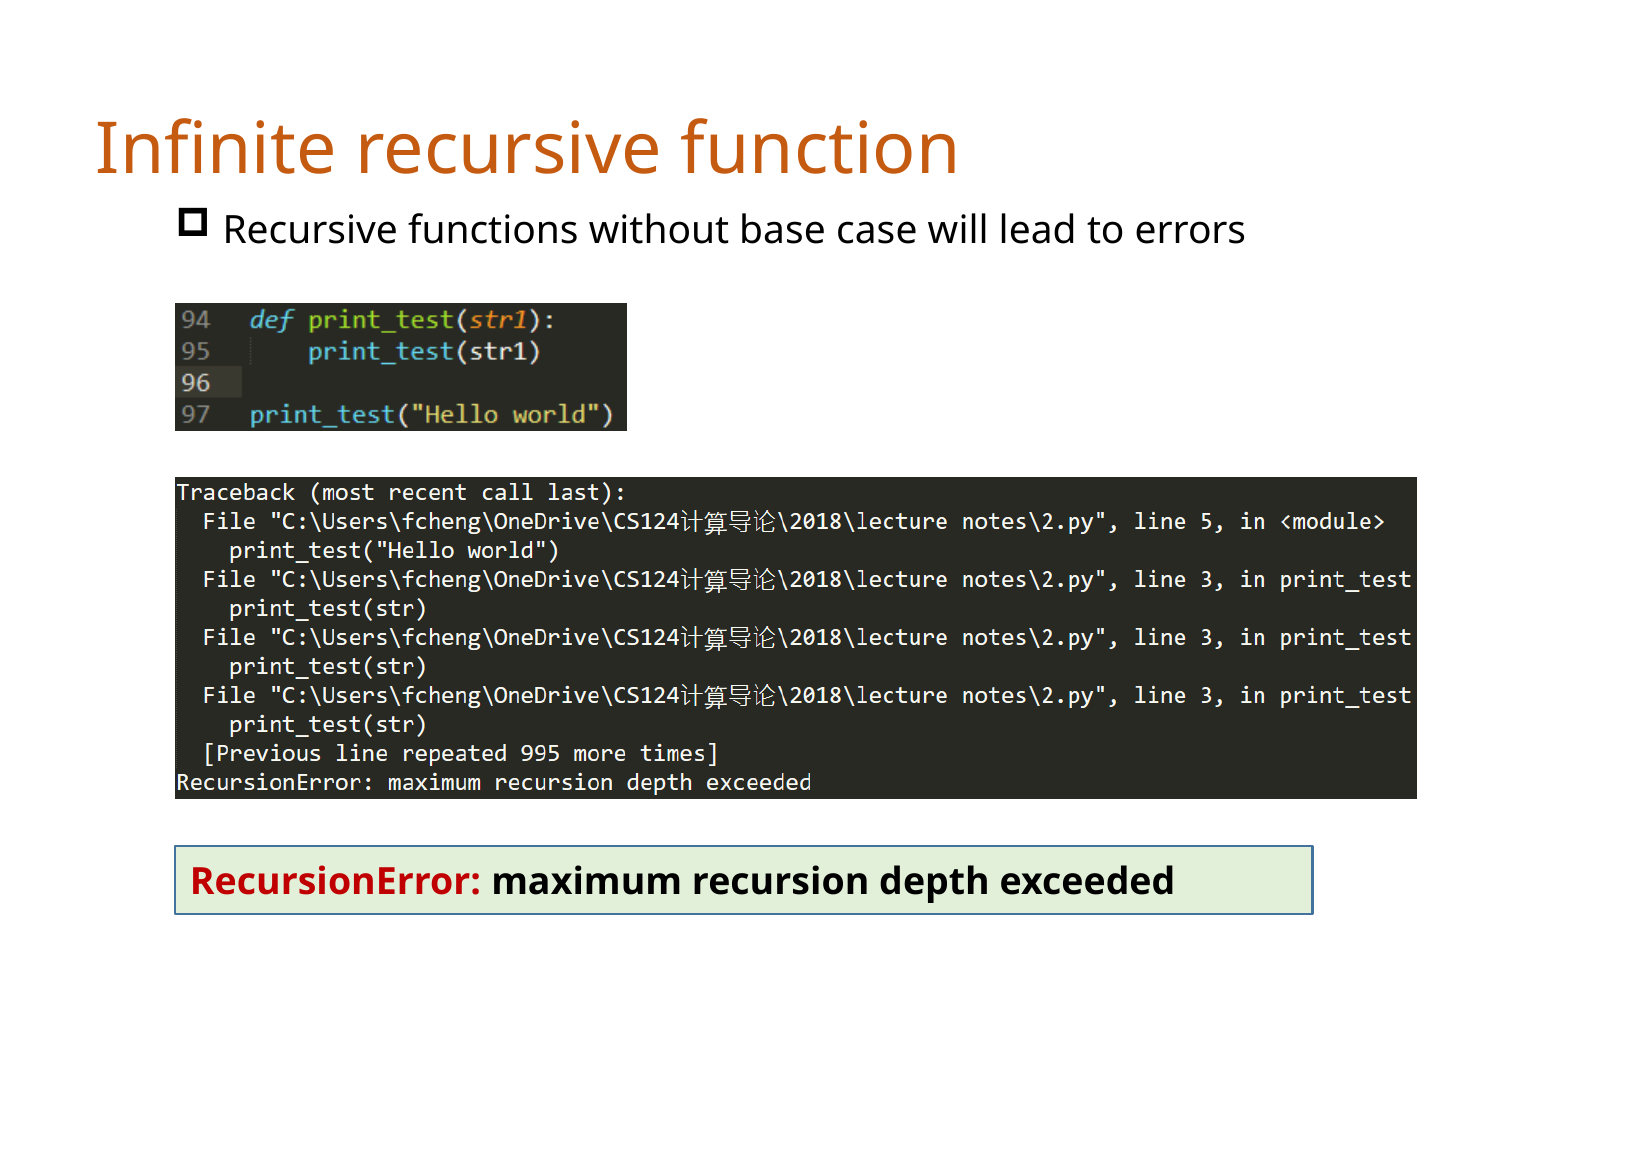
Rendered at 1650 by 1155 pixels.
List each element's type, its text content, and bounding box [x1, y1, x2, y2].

picture [175, 303, 627, 431]
text_box Recursive functions without base case will lead to errors [160, 196, 1555, 259]
text_box RecursionError: maximum recursion depth exceeded [174, 845, 1314, 915]
picture [175, 477, 1417, 799]
text_box Infinite recursive function [81, 94, 977, 196]
